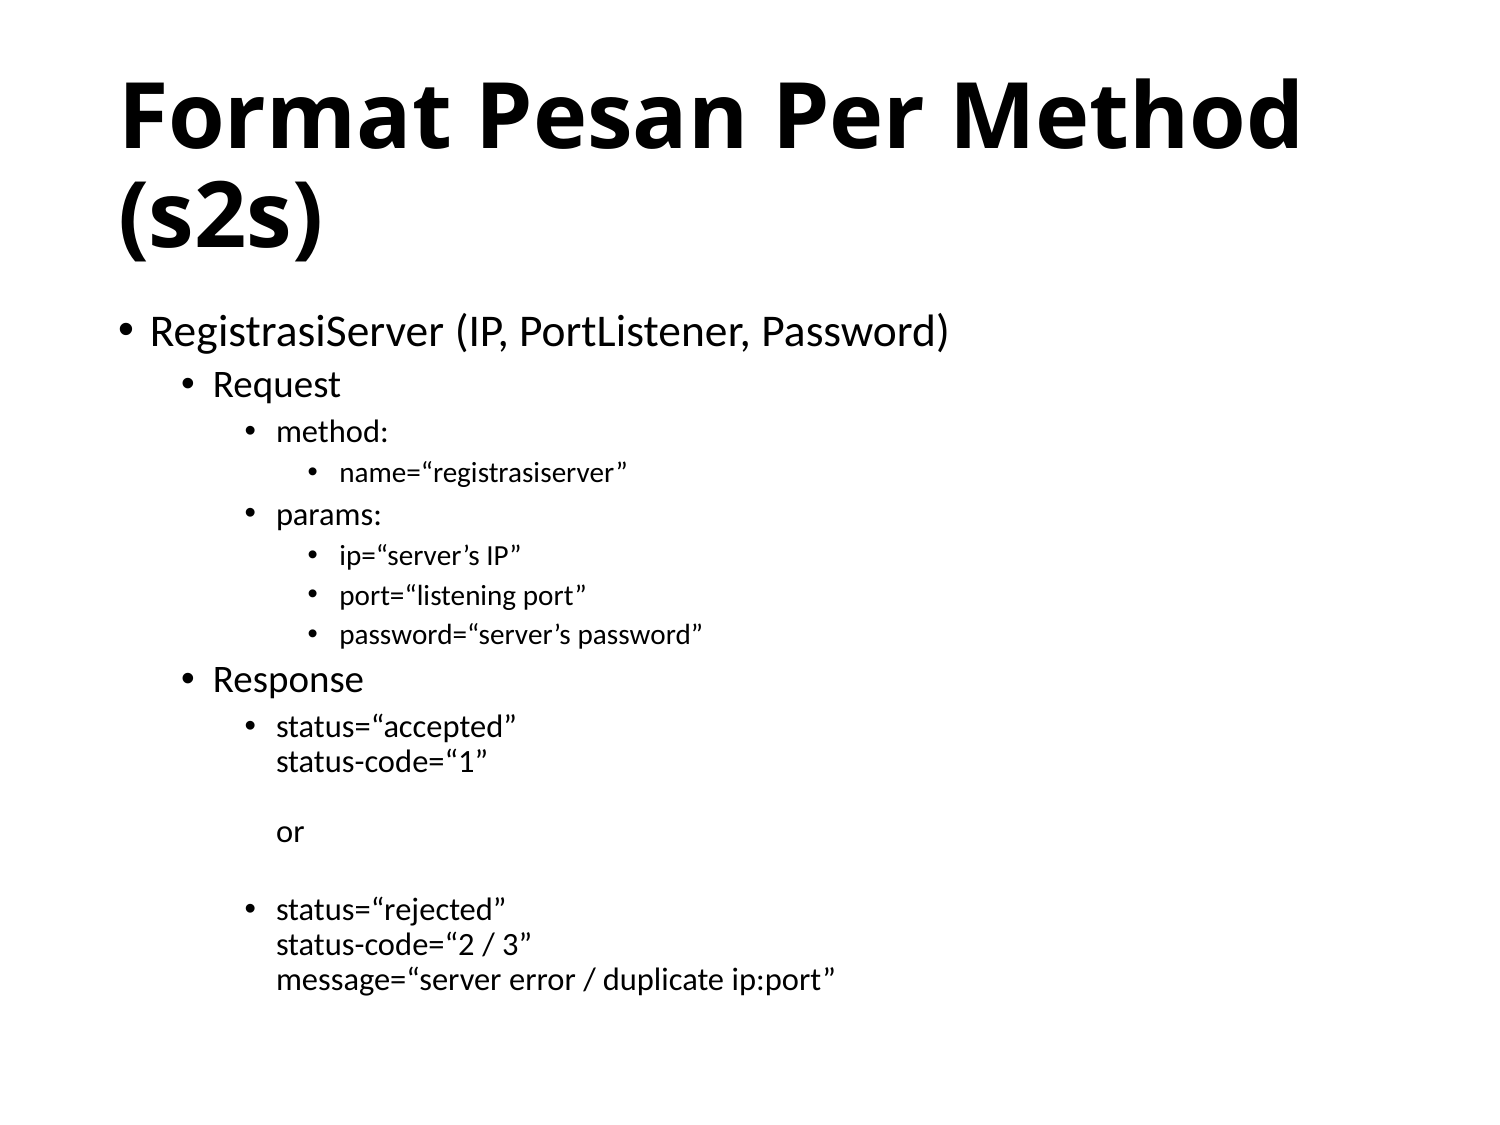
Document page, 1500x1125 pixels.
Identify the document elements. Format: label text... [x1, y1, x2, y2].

list RegistrasiServer (IP, PortListener, Password) Request method: name=“registrasiserver” params: ip=“server’s IP” port=“listening port” password=“server’s password” Response status=“accepted” status-code=“1” or status=“rejected” status-code=“2 / 3” message=“server error / duplicate ip:port” [103, 299, 1397, 1014]
title Format Pesan Per Method (s2s) [103, 59, 1397, 278]
